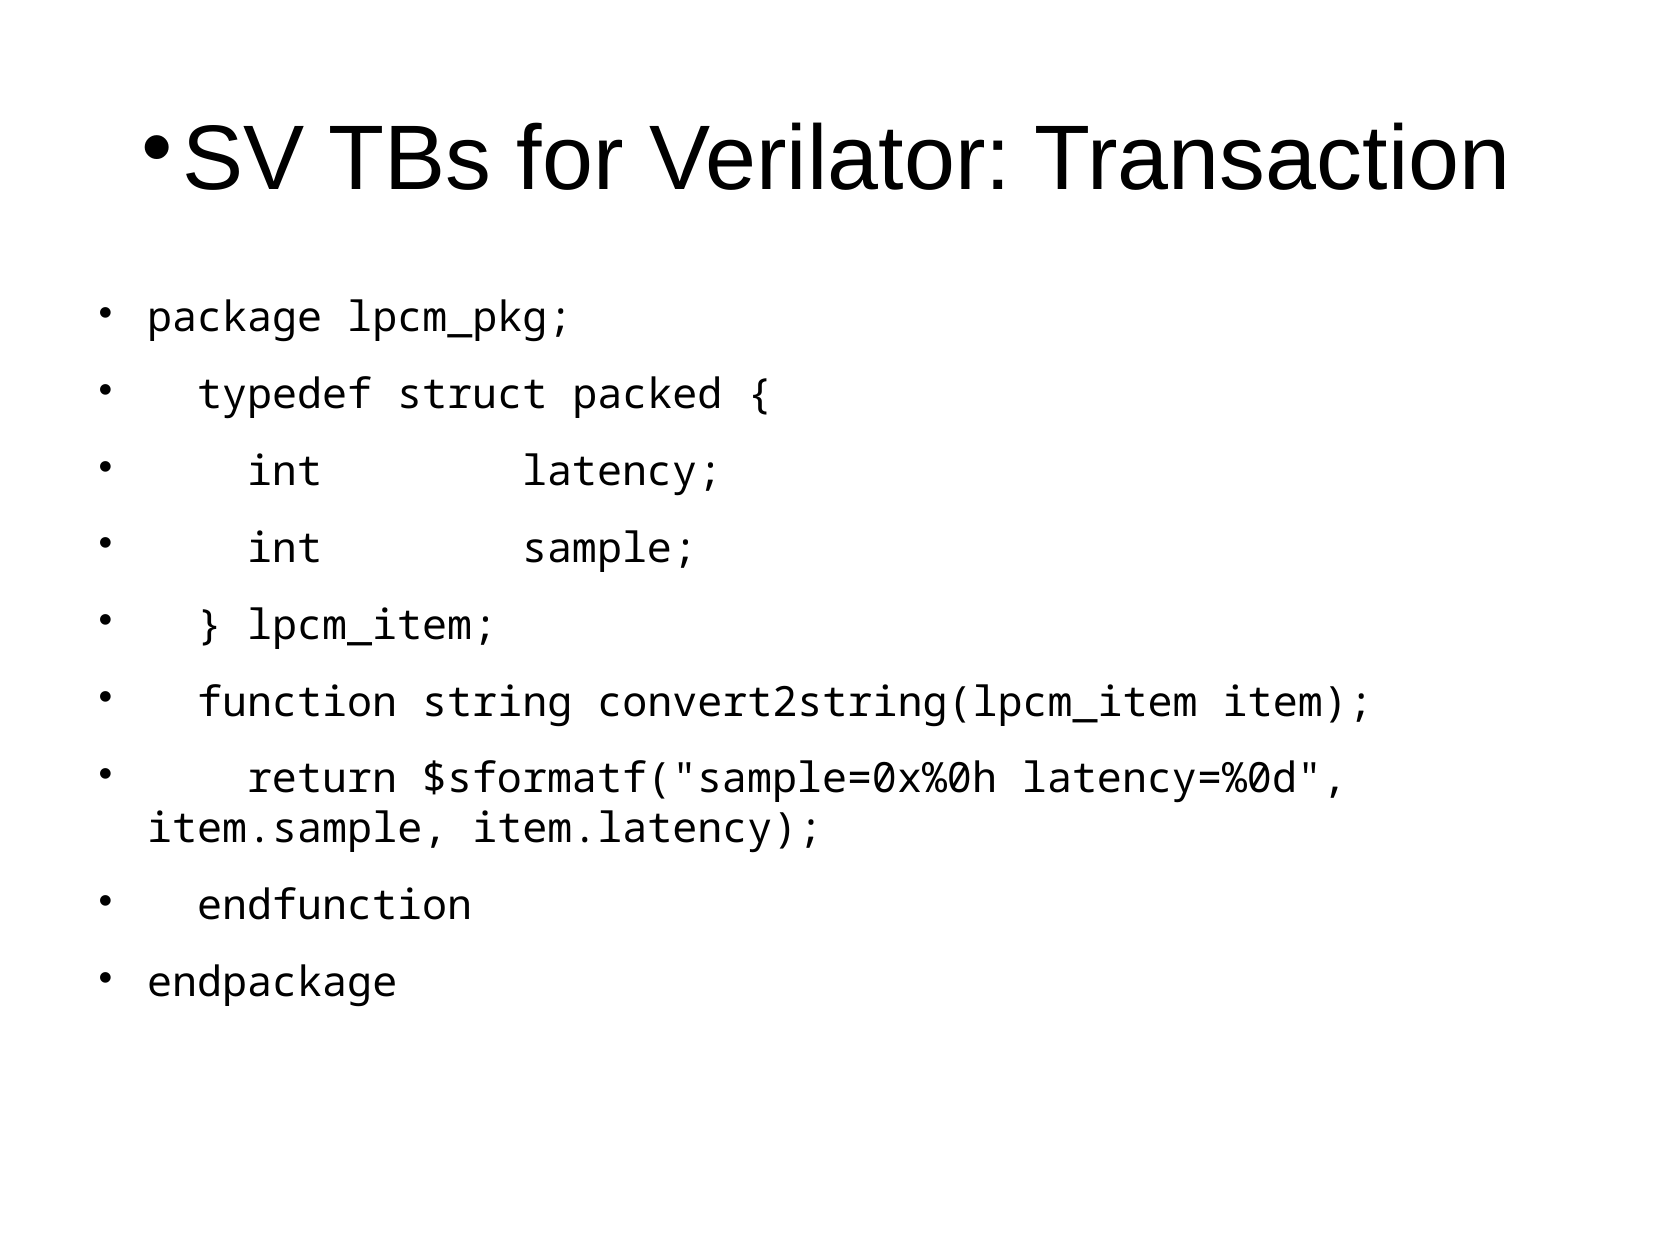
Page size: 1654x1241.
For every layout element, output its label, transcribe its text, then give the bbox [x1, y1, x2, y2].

text_box SV TBs for Verilator: Transaction [82, 49, 1571, 257]
text_box package lpcm_pkg; typedef struct packed { int latency; int sample; } lpcm_item; function string convert2string(lpcm_item item); return $sformatf("sample=0x%0h latency=%0d", item.sample, item.latency); endfunction endpackage [82, 290, 1571, 1010]
